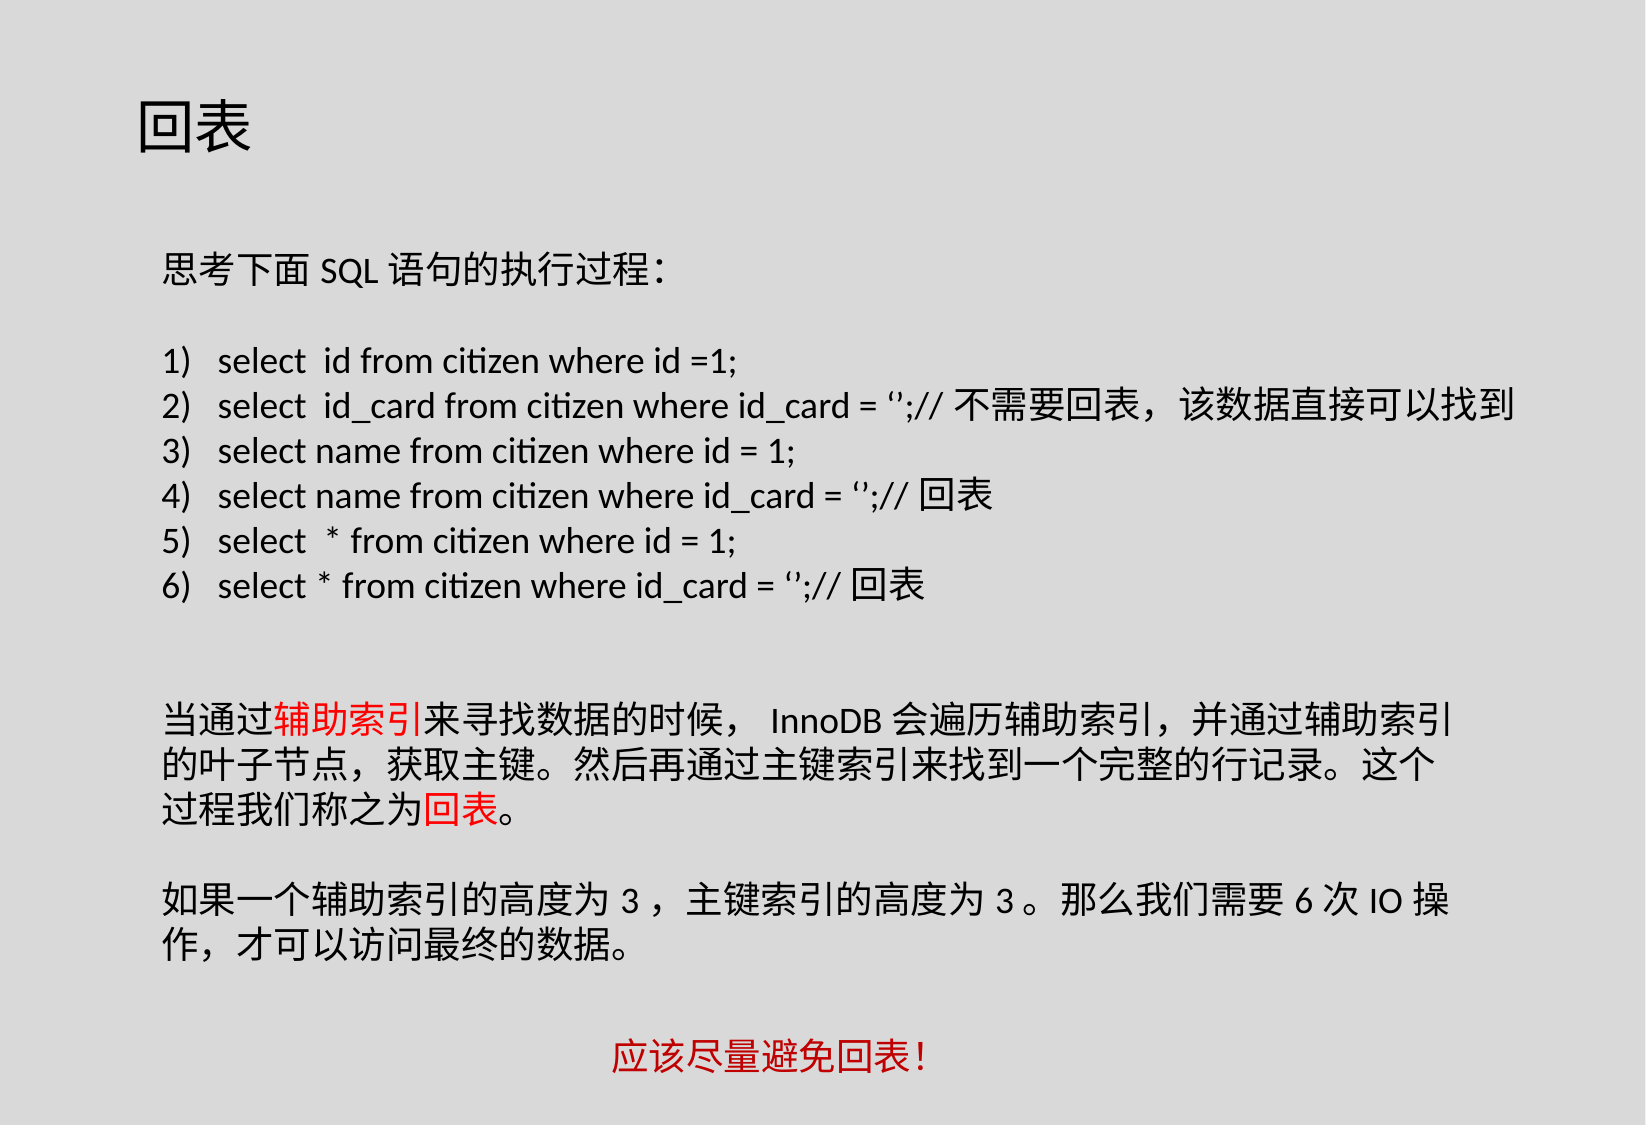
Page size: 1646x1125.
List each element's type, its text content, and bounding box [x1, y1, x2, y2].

text_box 思考下面SQL语句的执行过程： select id from citizen where id =1; select id_card from citizen where id_card = ‘’;//不需要回表，该数据直接可以找到 select name from citizen where id = 1; select name from citizen where id_card = ‘’;//回表 select * from citizen where id = 1; select * from citizen where id_card = ‘’;//回表 [146, 238, 1573, 614]
text_box 当通过辅助索引来寻找数据的时候，InnoDB会遍历辅助索引，并通过辅助索引的叶子节点，获取主键。然后再通过主键索引来找到一个完整的行记录。这个过程我们称之为回表。 如果一个辅助索引的高度为3，主键索引的高度为3。那么我们需要6次IO操作，才可以访问最终的数据。 [146, 688, 1484, 974]
text_box 回表 [121, 82, 1362, 168]
text_box 应该尽量避免回表！ [596, 1025, 1374, 1085]
